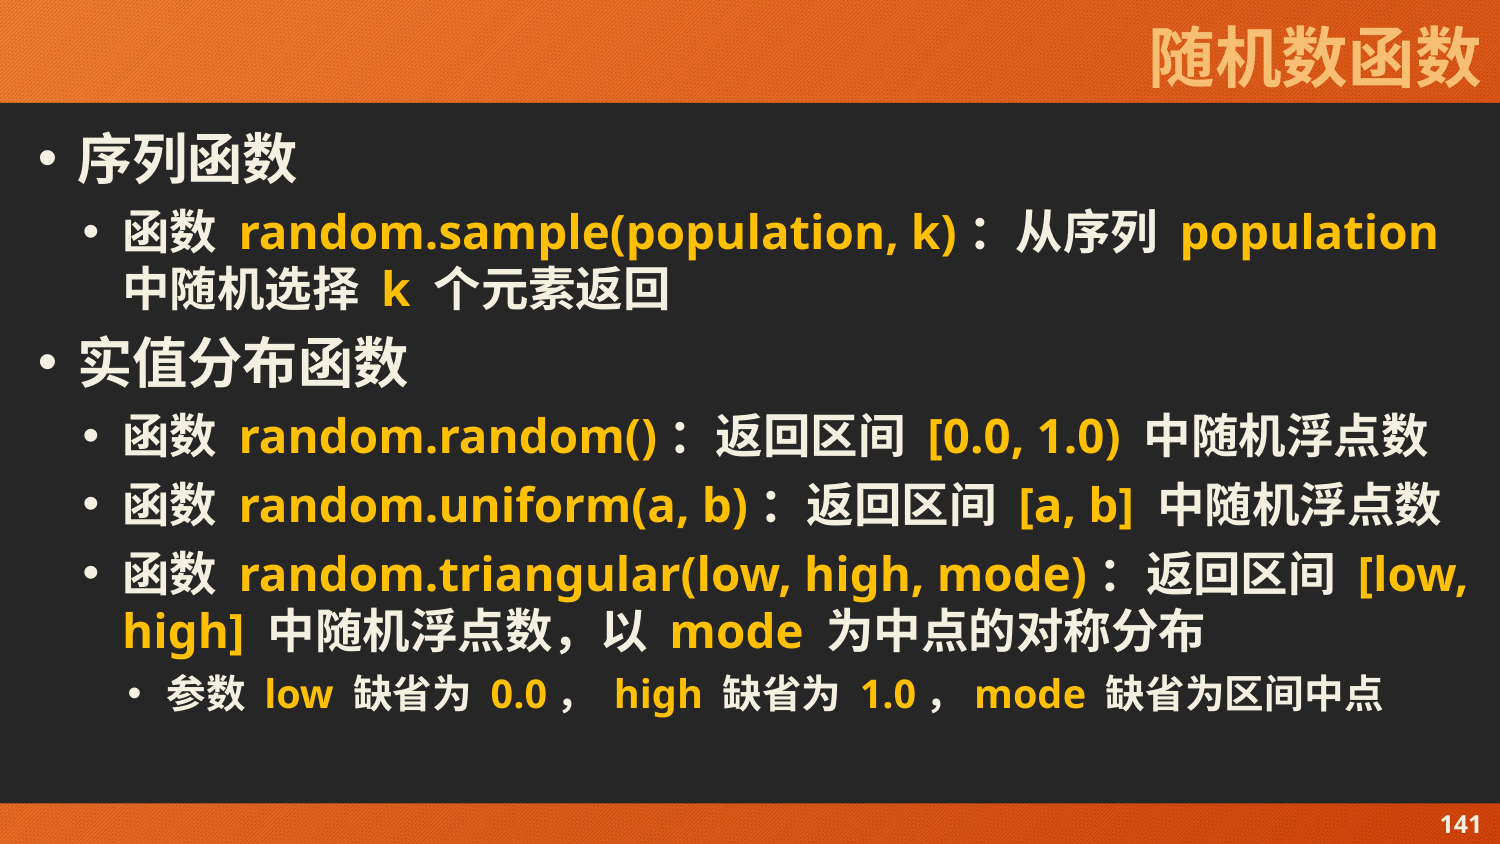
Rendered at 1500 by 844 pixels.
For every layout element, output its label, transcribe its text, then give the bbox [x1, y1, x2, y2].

list 序列函数 函数 random.sample(population, k)：从序列 population 中随机选择 k 个元素返回 实值分布函数 函数 random.random()：返回区间 [0.0, 1.0) 中随机浮点数 函数 random.uniform(a, b)：返回区间 [a, b] 中随机浮点数 函数 random.triangular(low, high, mode)：返回区间 [low, high] 中随机浮点数，以 mode 为中点的对称分布 参数 low 缺省为 0.0， high 缺省为 1.0，mode 缺省为区间中点 [31, 118, 1491, 804]
slide_number 141 [1346, 809, 1489, 843]
title 随机数函数 [12, 0, 1489, 112]
